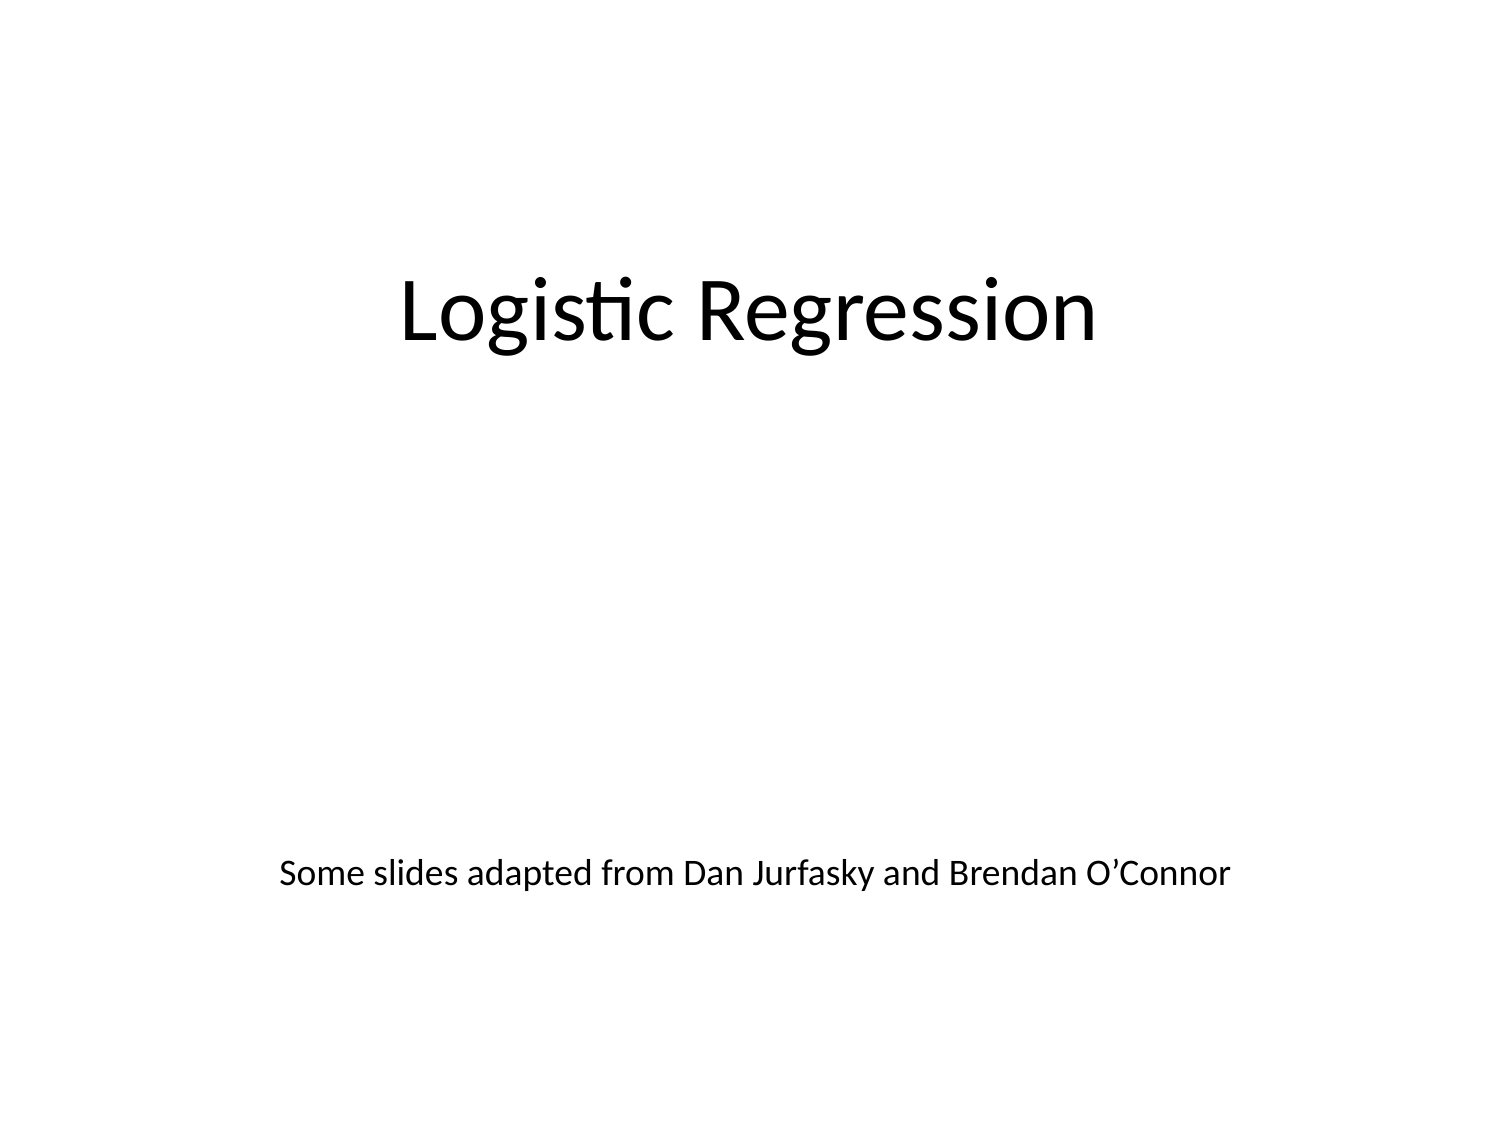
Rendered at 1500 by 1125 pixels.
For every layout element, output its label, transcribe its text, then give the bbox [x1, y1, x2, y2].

title Logistic Regression [112, 183, 1388, 425]
text_box Some slides adapted from Dan Jurfasky and Brendan O’Connor [264, 840, 1248, 901]
